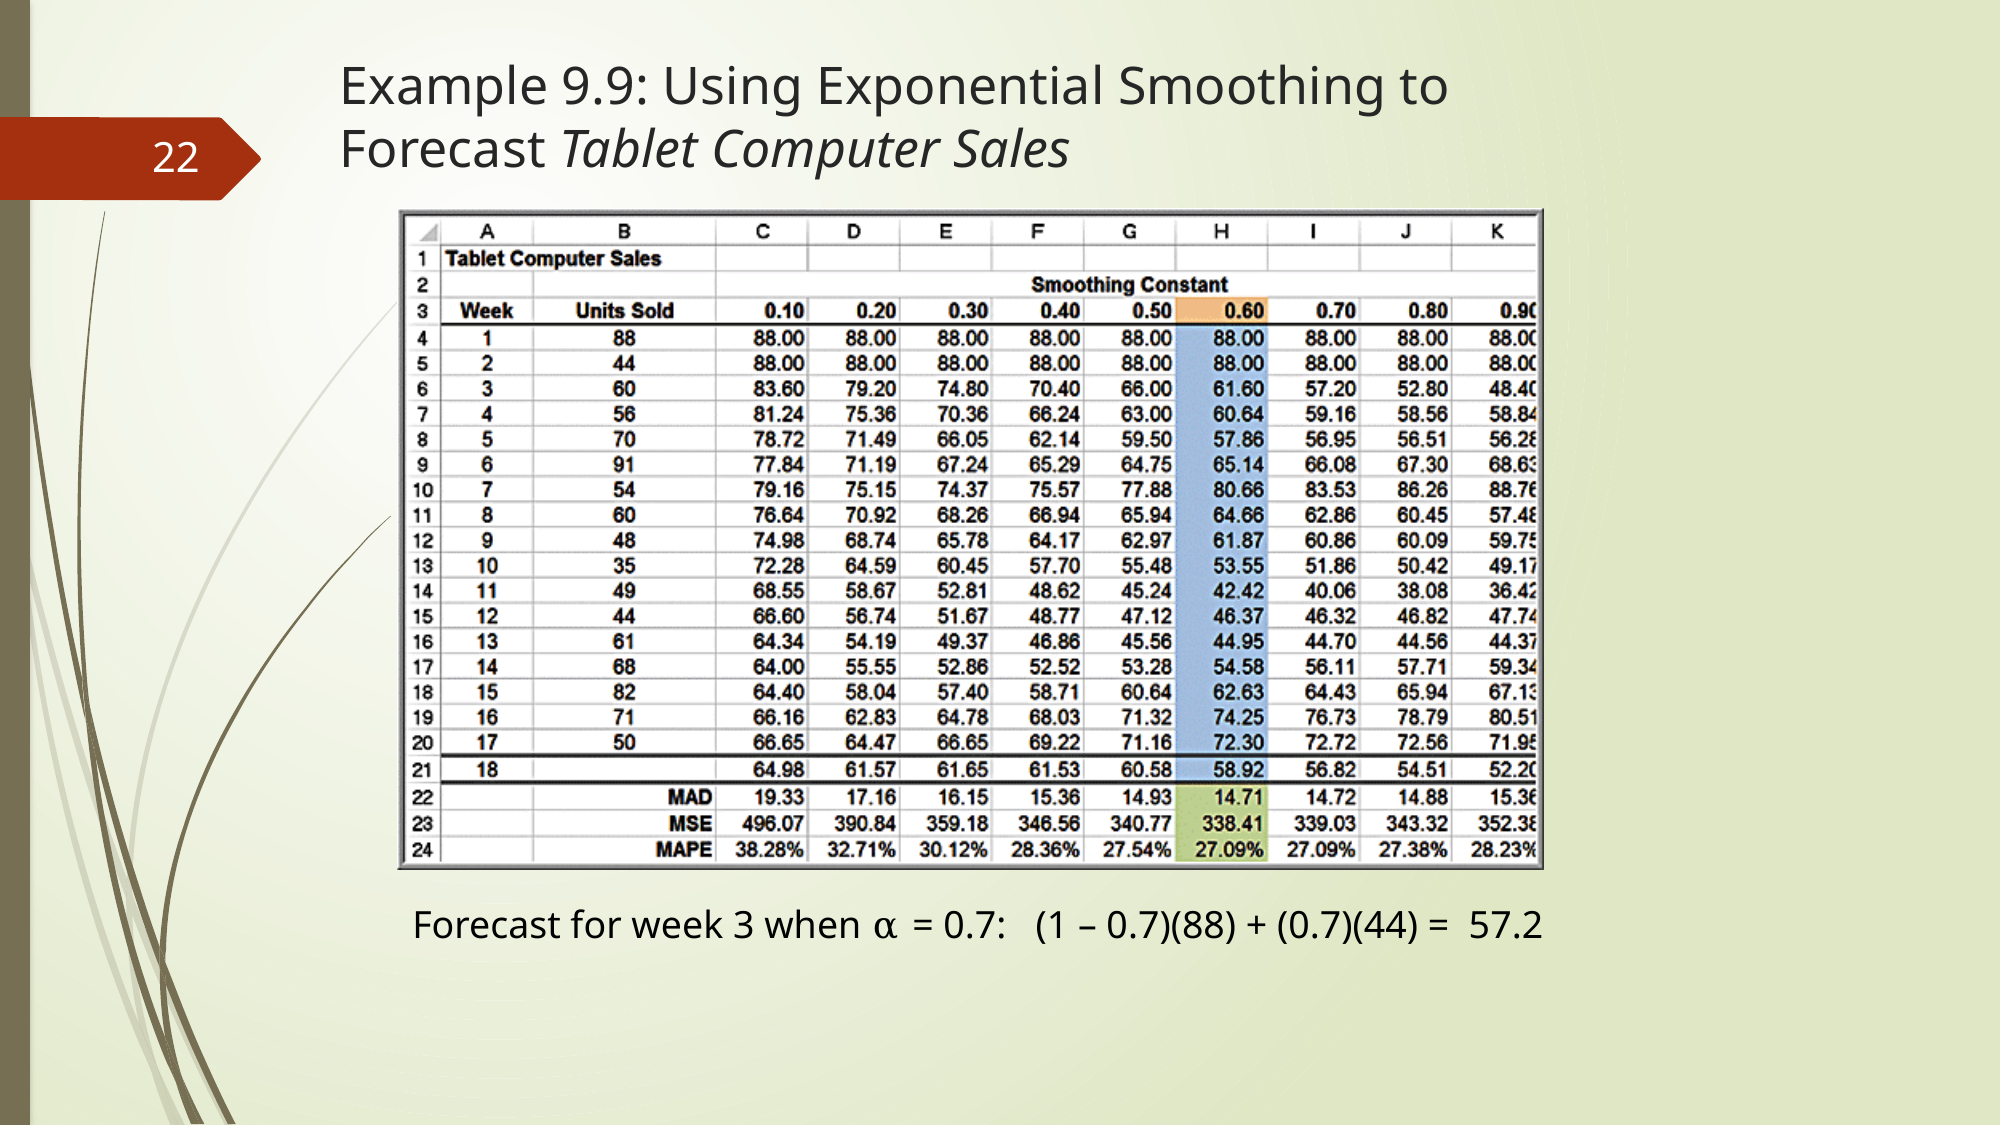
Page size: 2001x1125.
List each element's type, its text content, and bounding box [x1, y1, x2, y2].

slide_number 22 [87, 129, 216, 190]
title Example 9.9: Using Exponential Smoothing to Forecast Tablet Computer Sales [324, 45, 1675, 188]
text_box Forecast for week 3 when α = 0.7: (1 – 0.7)(88) + (0.7)(44) = 57.2 [397, 893, 1602, 953]
picture [397, 207, 1544, 870]
